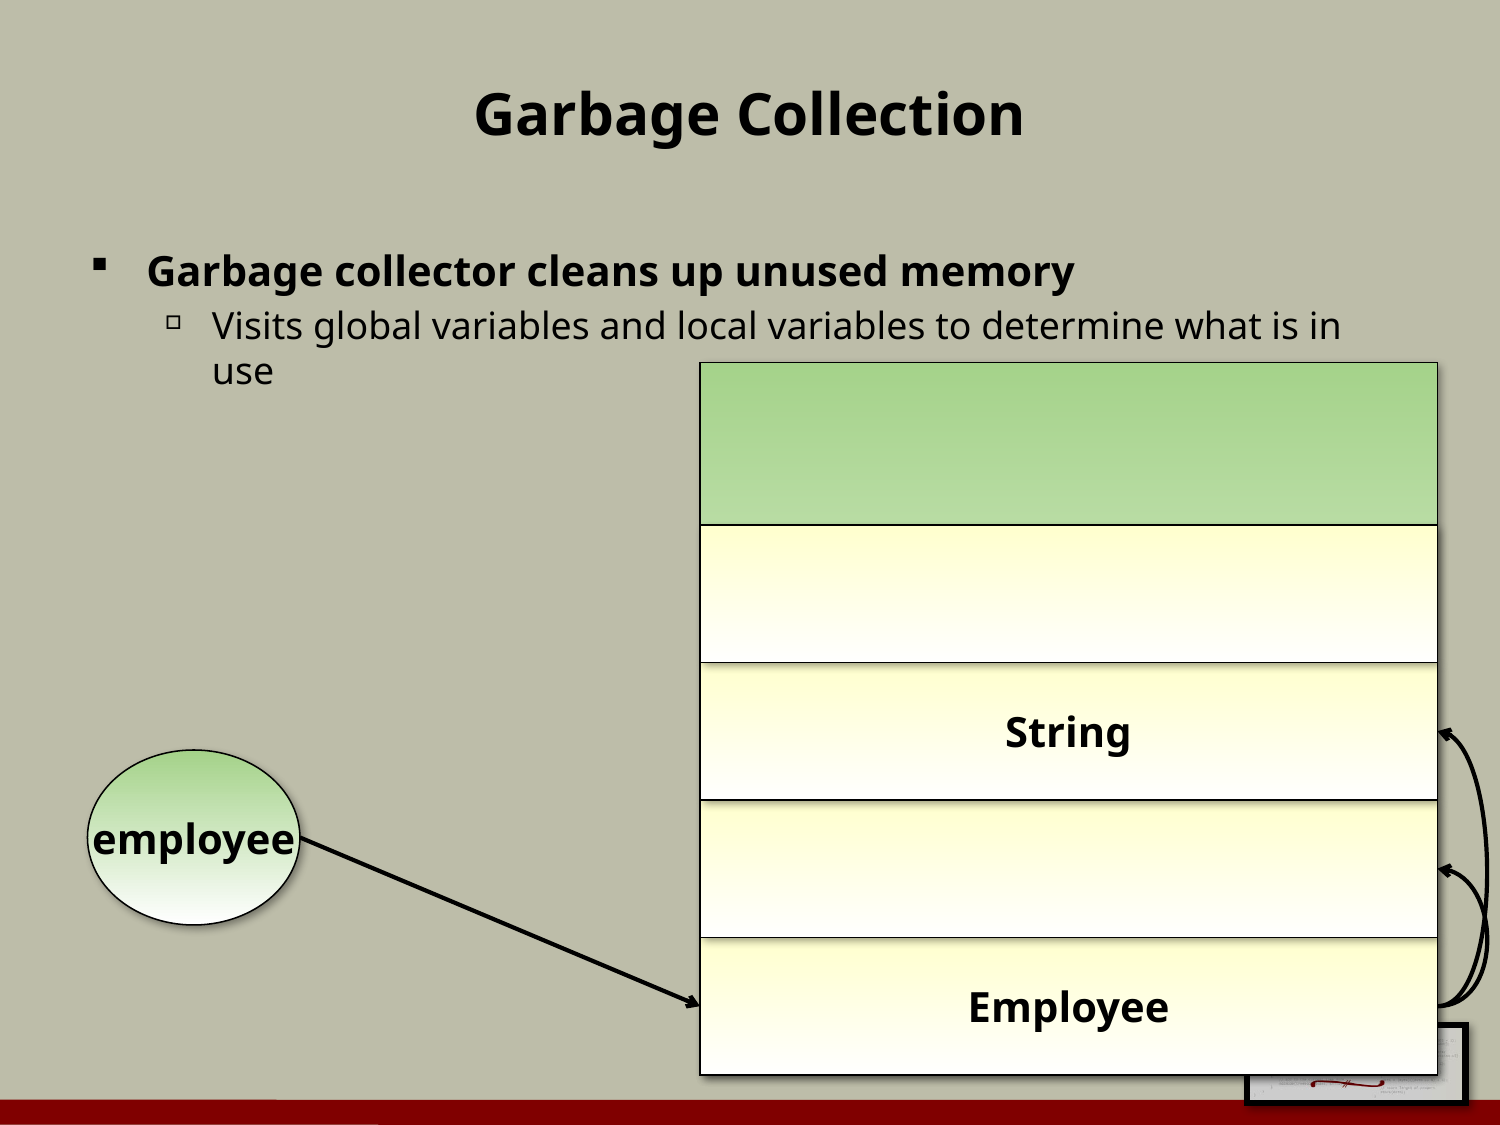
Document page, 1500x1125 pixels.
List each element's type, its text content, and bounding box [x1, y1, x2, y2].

list Garbage collector cleans up unused memory Visits global variables and local variables to determine what is in use [74, 237, 1426, 976]
text_box [699, 362, 1438, 524]
text_box [699, 524, 1438, 663]
text_box employee [87, 750, 300, 925]
text_box String [699, 668, 1438, 800]
title Garbage Collection [74, 49, 1426, 176]
picture [1250, 1028, 1462, 1100]
text_box [699, 806, 1433, 938]
text_box Employee [699, 947, 1438, 1075]
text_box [299, 837, 700, 1007]
